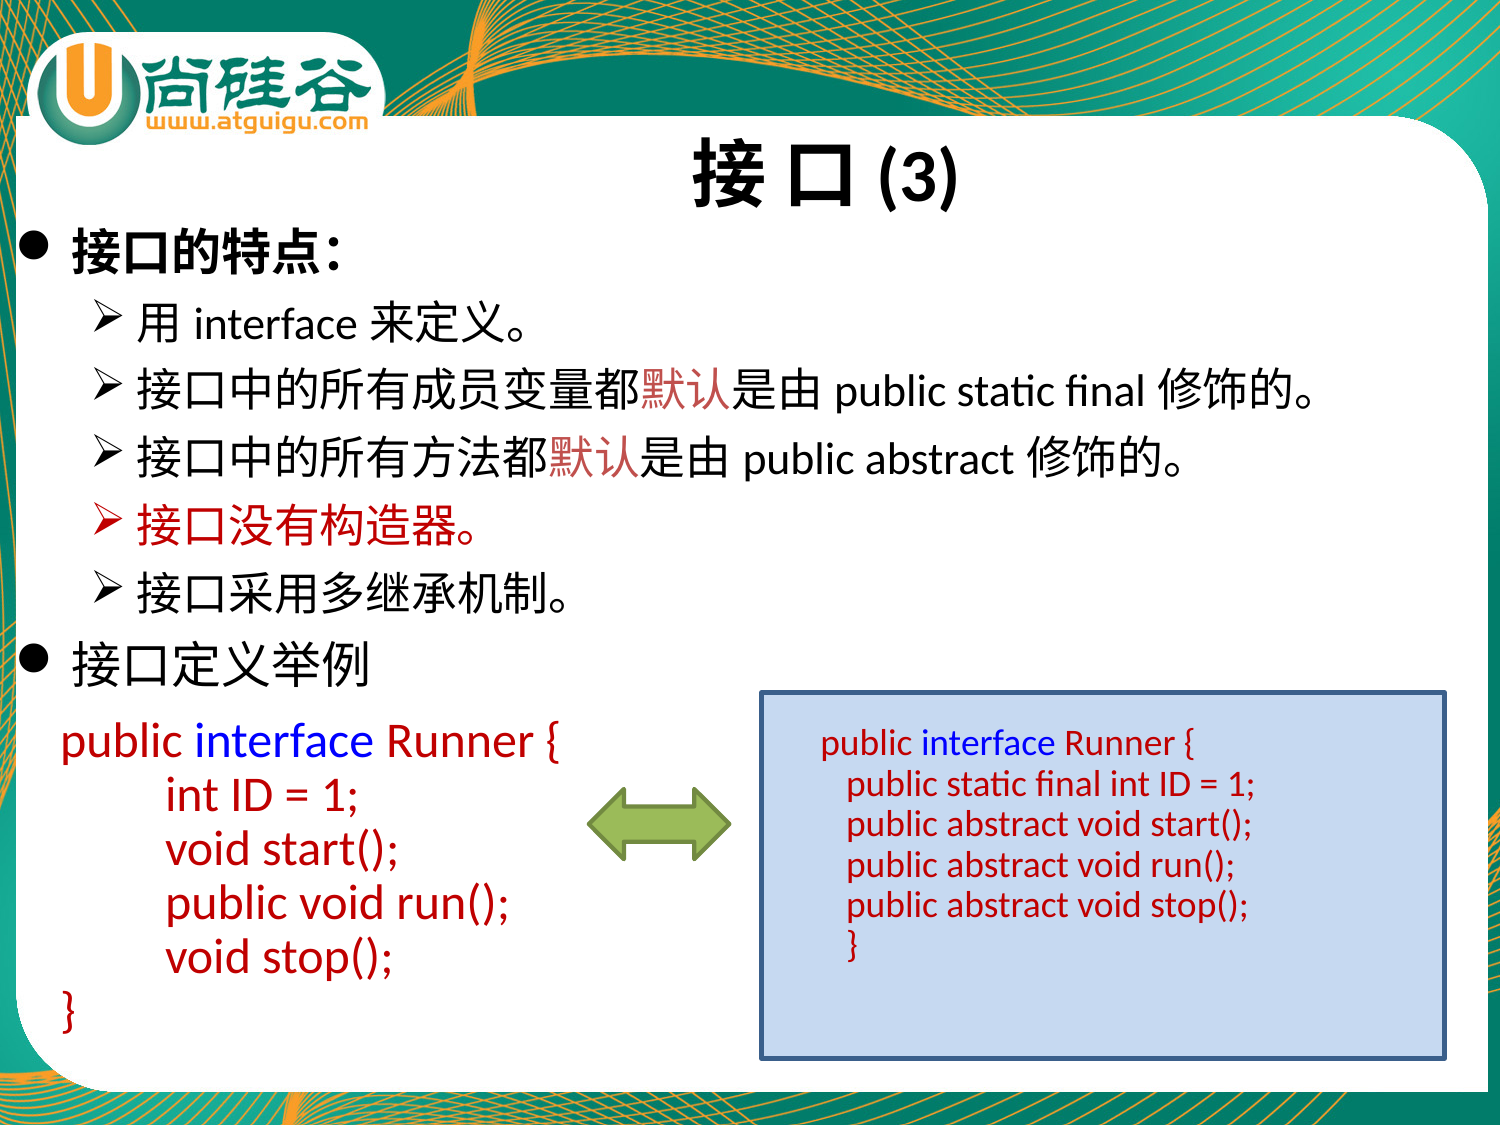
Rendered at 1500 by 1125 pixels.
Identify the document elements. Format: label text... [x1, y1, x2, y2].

list 接口的特点： 用interface来定义。 接口中的所有成员变量都默认是由public static final修饰的。 接口中的所有方法都默认是由public abstract修饰的。 接口没有构造器。 接口采用多继承机制。 接口定义举例 public interface Runner { int ID = 1; void start(); public void run(); void stop(); } [0, 219, 1471, 1059]
text_box public interface Runner { public static final int ID = 1; public abstract void start(); public abstract void run(); public abstract void stop(); } [797, 715, 1412, 974]
picture [0, 0, 1500, 1125]
title 接 口(3) [545, 101, 1107, 219]
text_box [586, 786, 732, 862]
text_box [760, 690, 1446, 1061]
